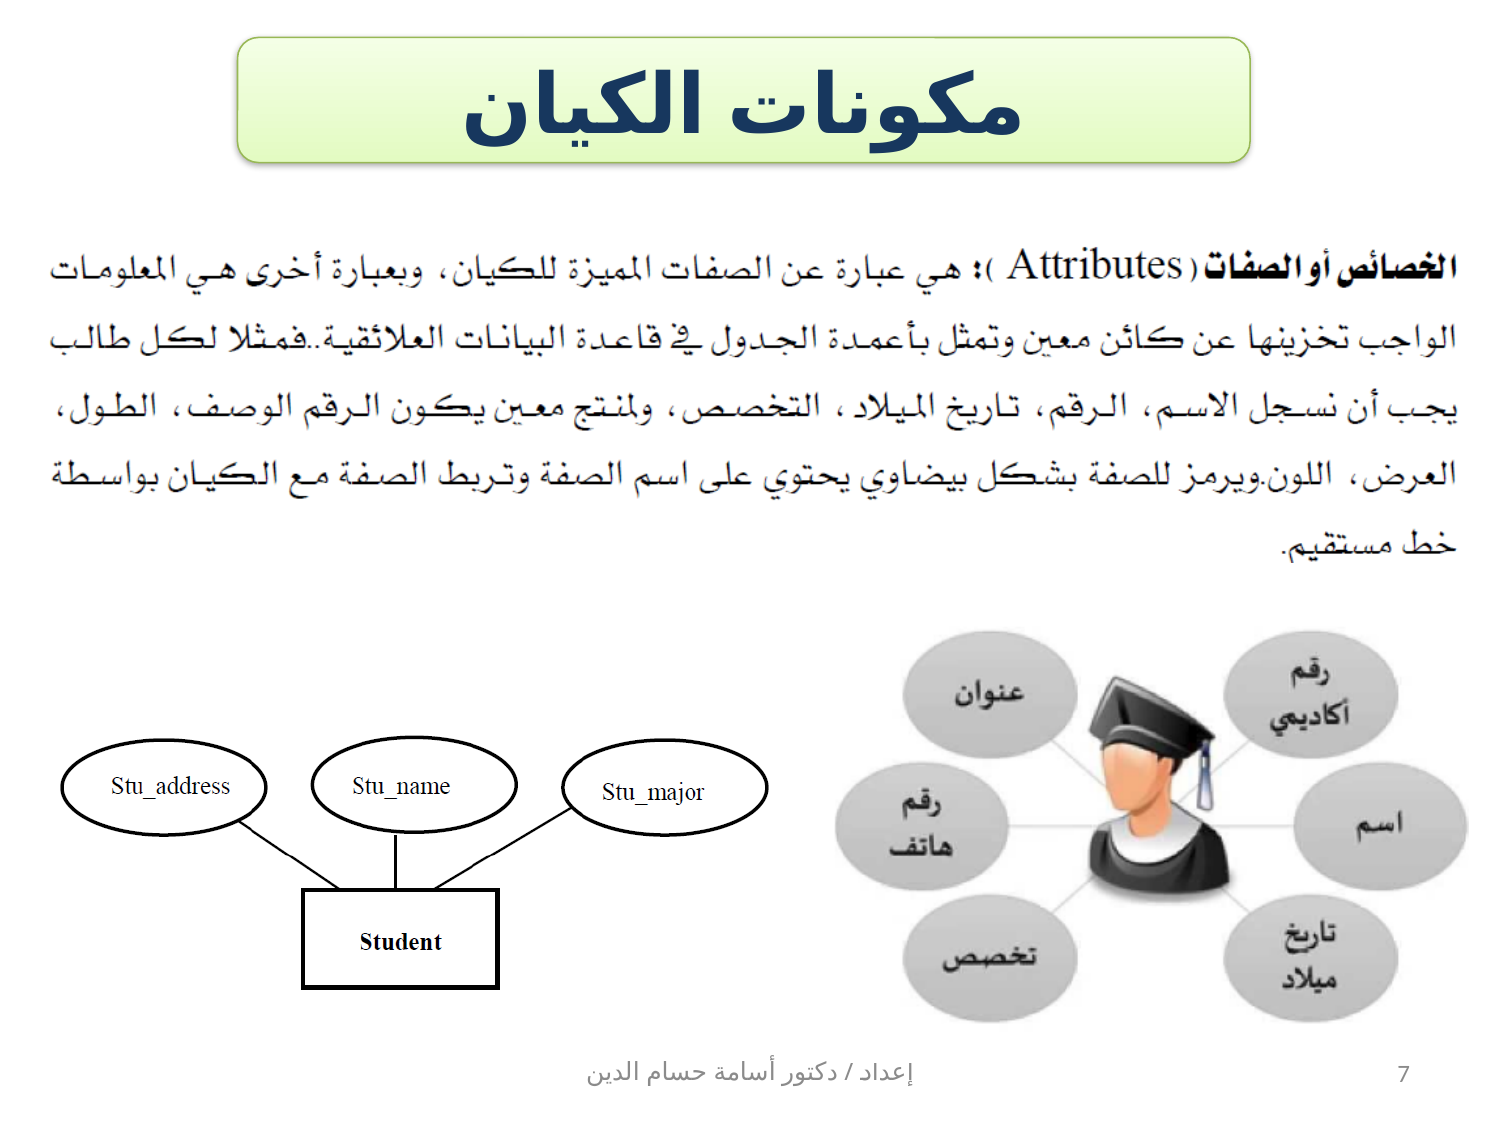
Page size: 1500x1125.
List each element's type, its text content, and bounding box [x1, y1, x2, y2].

footer إعداد / دكتور أسامة حسام الدين [512, 1042, 988, 1103]
text_box مكونات الكيان [236, 36, 1251, 164]
picture [30, 242, 1469, 563]
picture [30, 712, 803, 999]
slide_number 7 [1074, 1072, 1425, 1103]
picture [834, 599, 1469, 1063]
